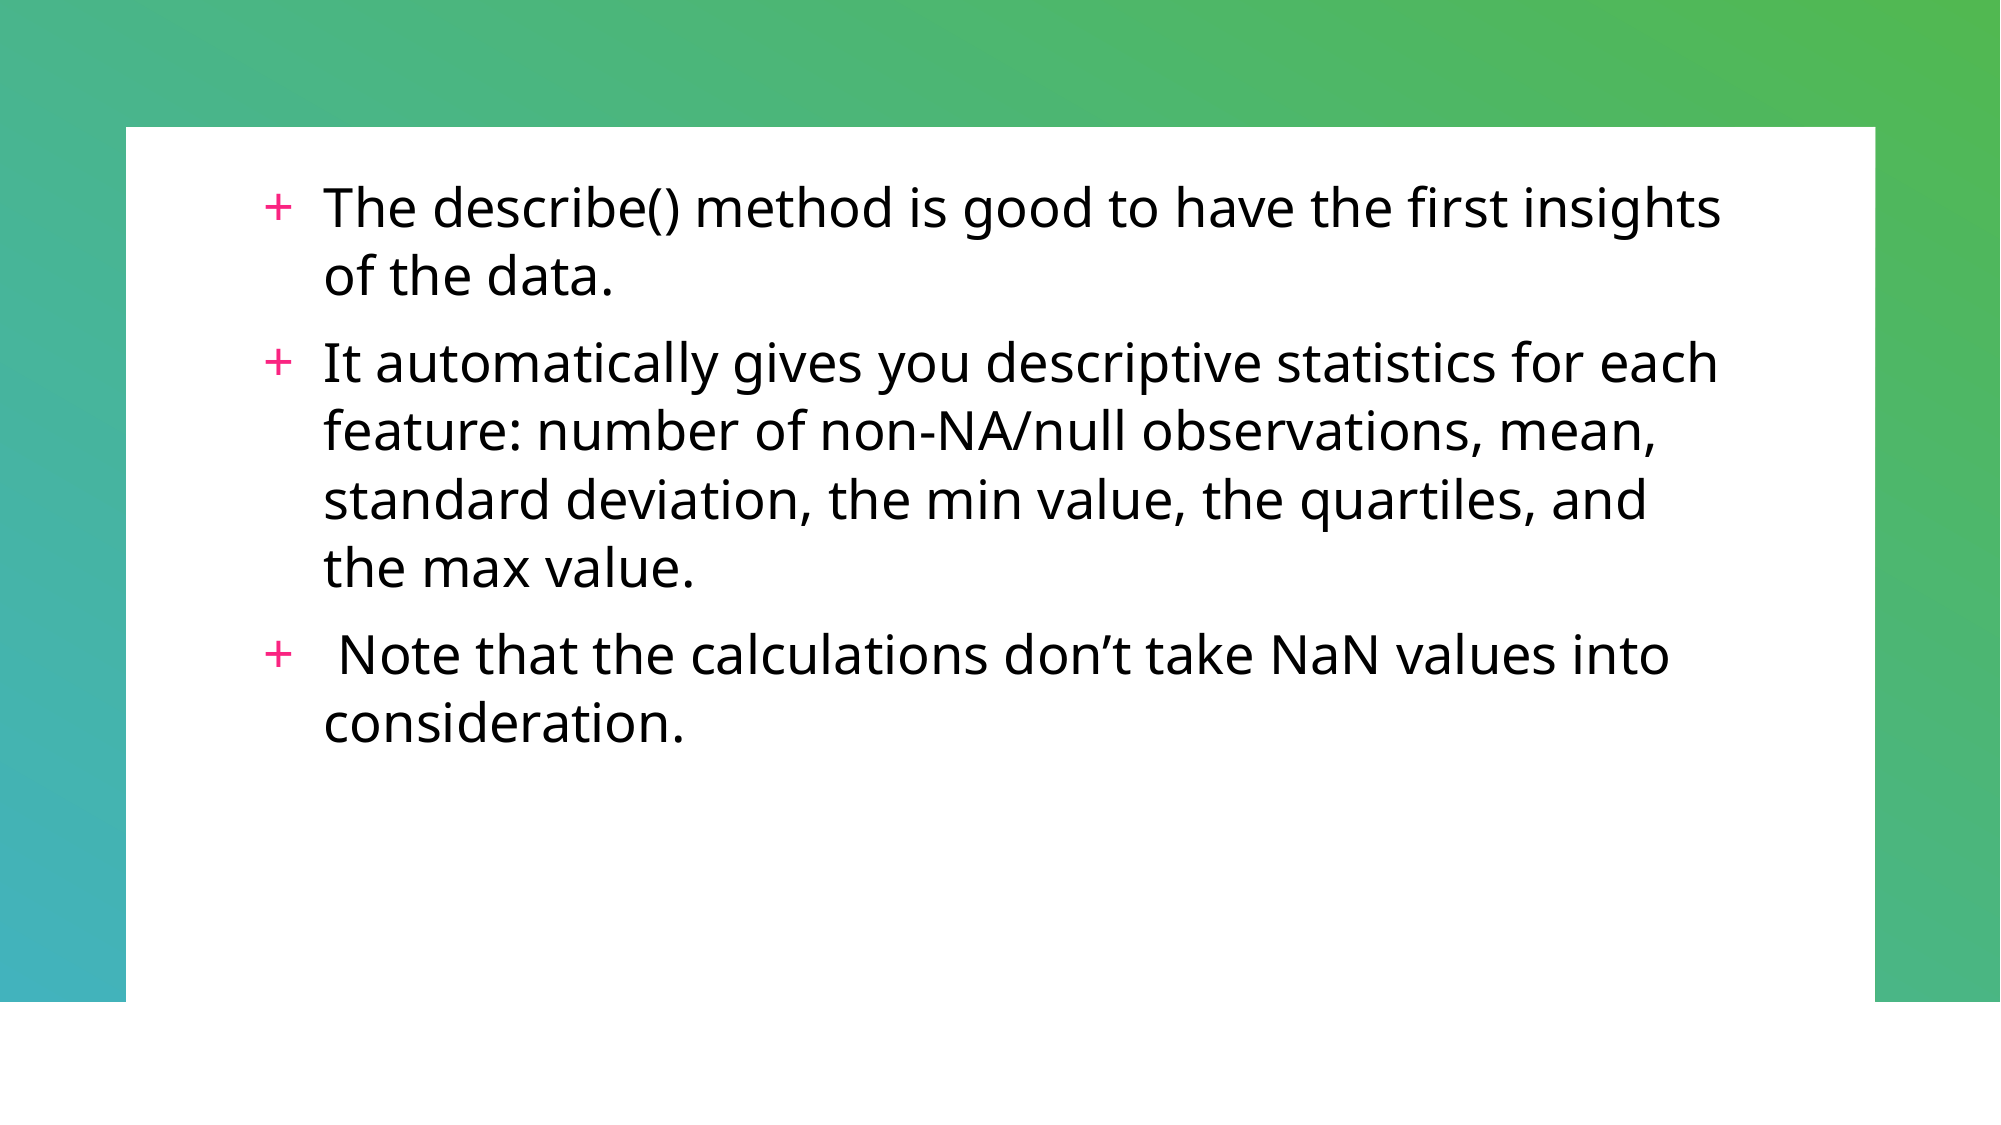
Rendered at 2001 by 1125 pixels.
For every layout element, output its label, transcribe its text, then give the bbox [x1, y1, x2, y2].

list The describe() method is good to have the first insights of the data. It automatically gives you descriptive statistics for each feature: number of non-NA/null observations, mean, standard deviation, the min value, the quartiles, and the max value. Note that the calculations don’t take NaN values into consideration. [248, 162, 1749, 1001]
